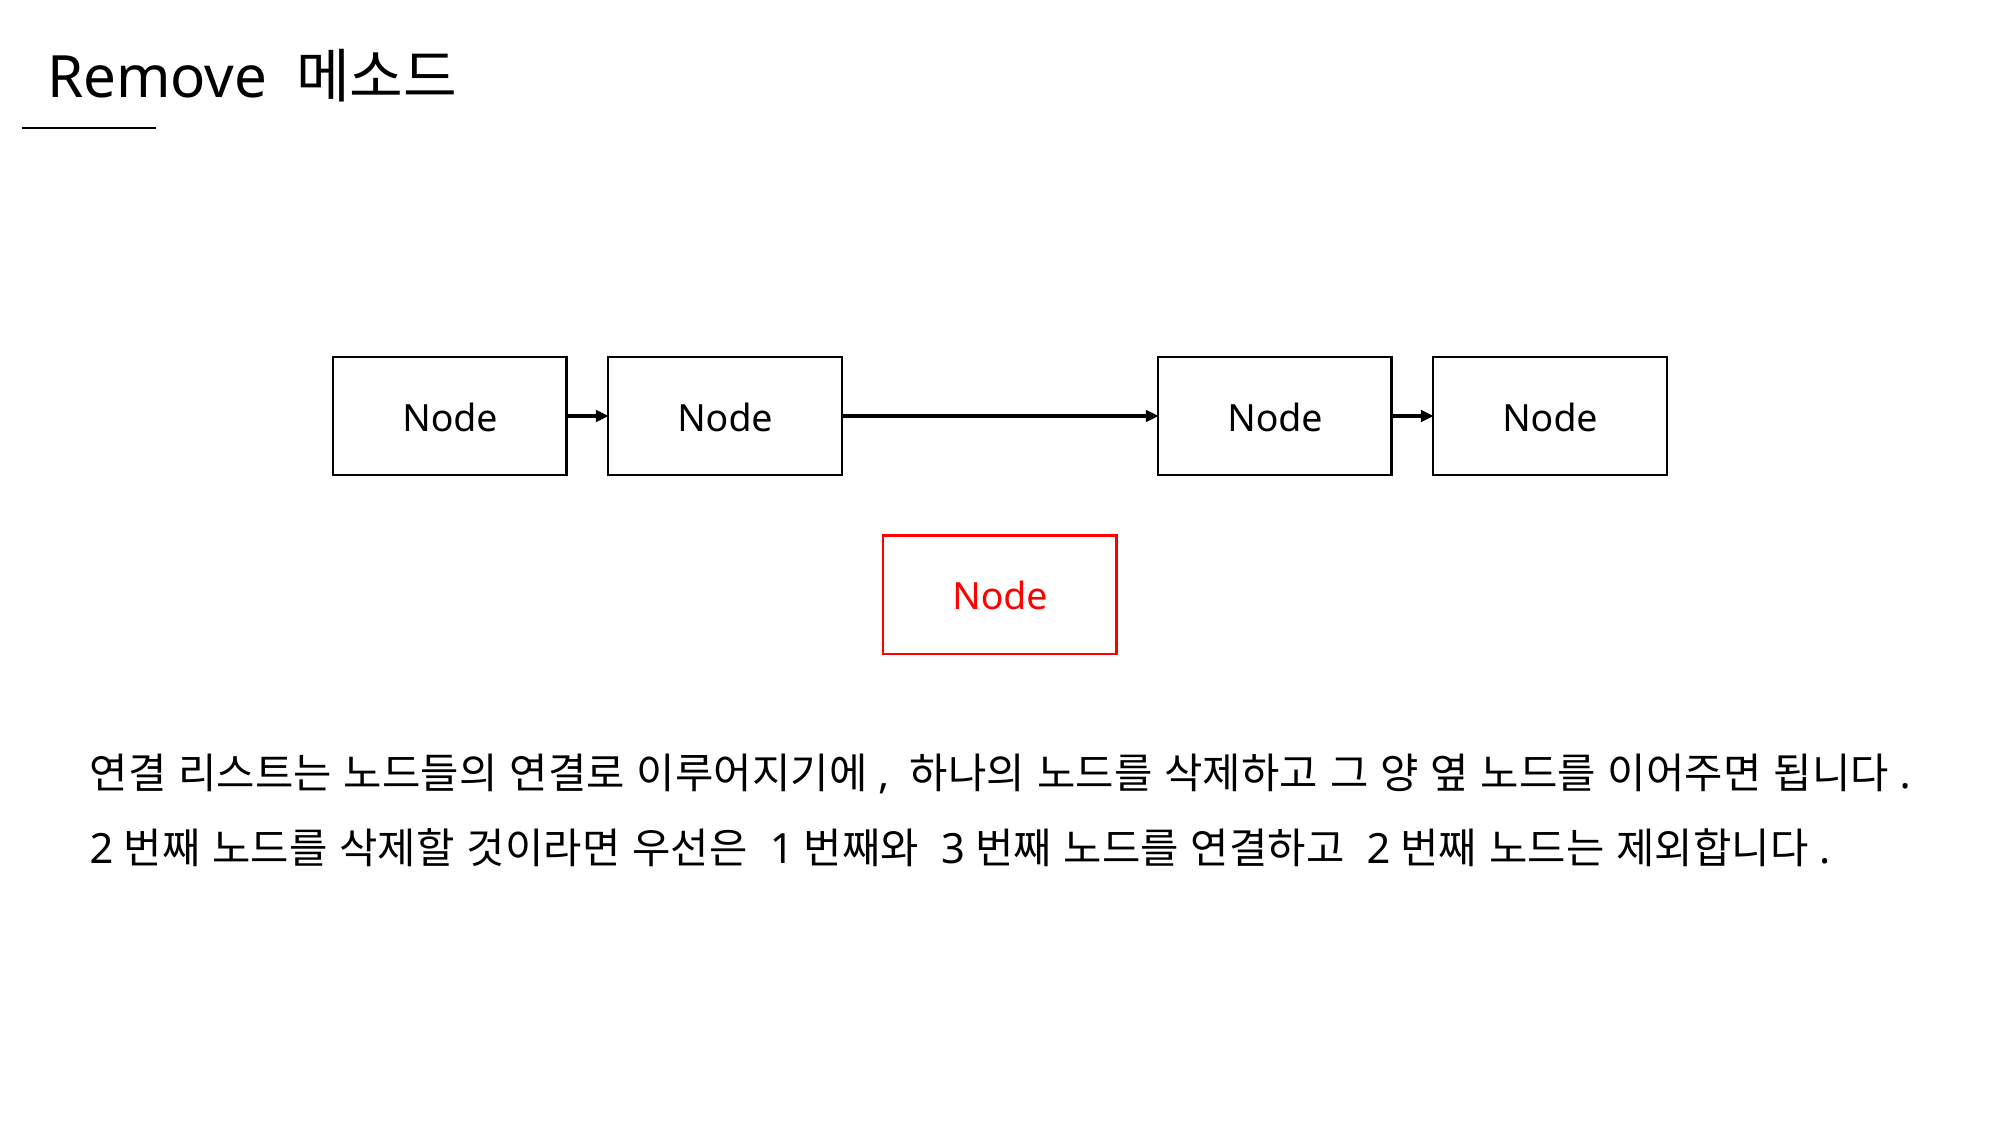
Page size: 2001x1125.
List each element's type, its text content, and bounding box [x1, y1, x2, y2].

text_box Remove 메소드 [32, 31, 472, 117]
text_box 연결 리스트는 노드들의 연결로 이루어지기에, 하나의 노드를 삭제하고 그 양 옆 노드를 이어주면 됩니다. 2번째 노드를 삭제할 것이라면 우선은 1번째와 3번째 노드를 연결하고 2번째 노드는 제외합니다. [74, 714, 1926, 879]
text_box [333, 356, 1667, 654]
